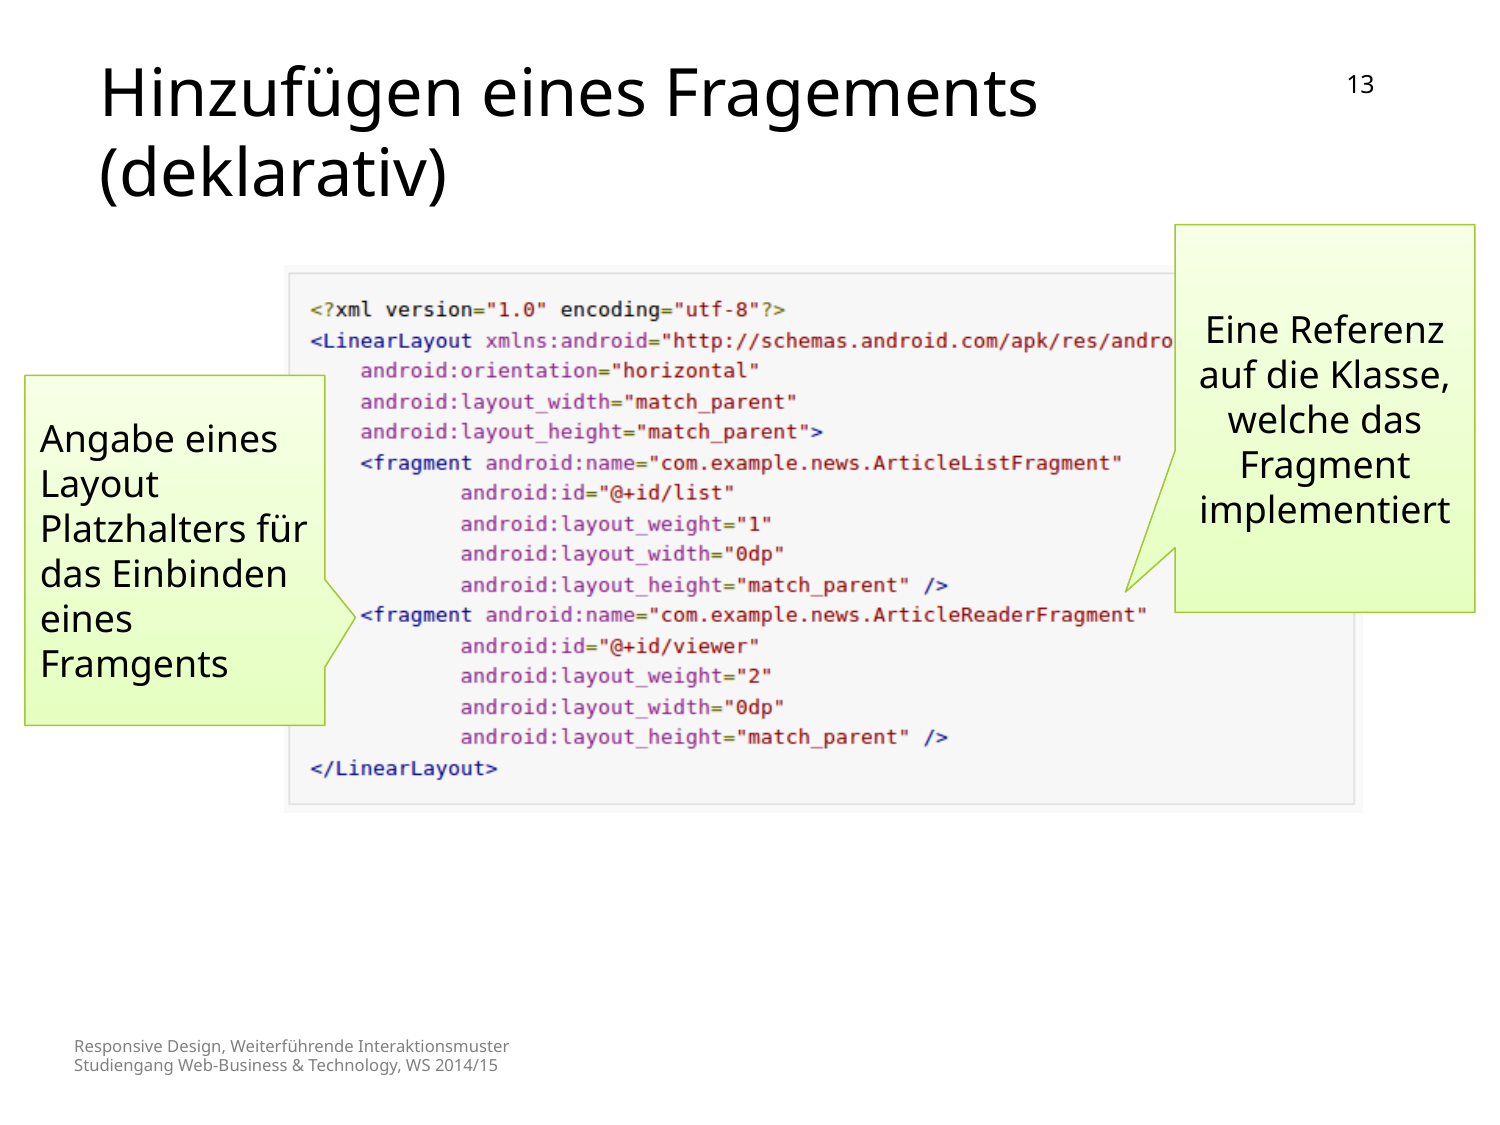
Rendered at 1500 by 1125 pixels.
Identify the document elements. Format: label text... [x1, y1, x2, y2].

picture [284, 265, 1363, 1025]
text_box Angabe eines Layout Platzhalters für das Einbinden eines Framgents [24, 375, 279, 726]
text_box Responsive Design, Weiterführende Interaktionsmuster [74, 1025, 1106, 1066]
text_box Hinzufügen eines Fragements (deklarativ) [99, 50, 1350, 138]
text_box Eine Referenz auf die Klasse, welche das Fragment implementiert [1175, 224, 1475, 613]
